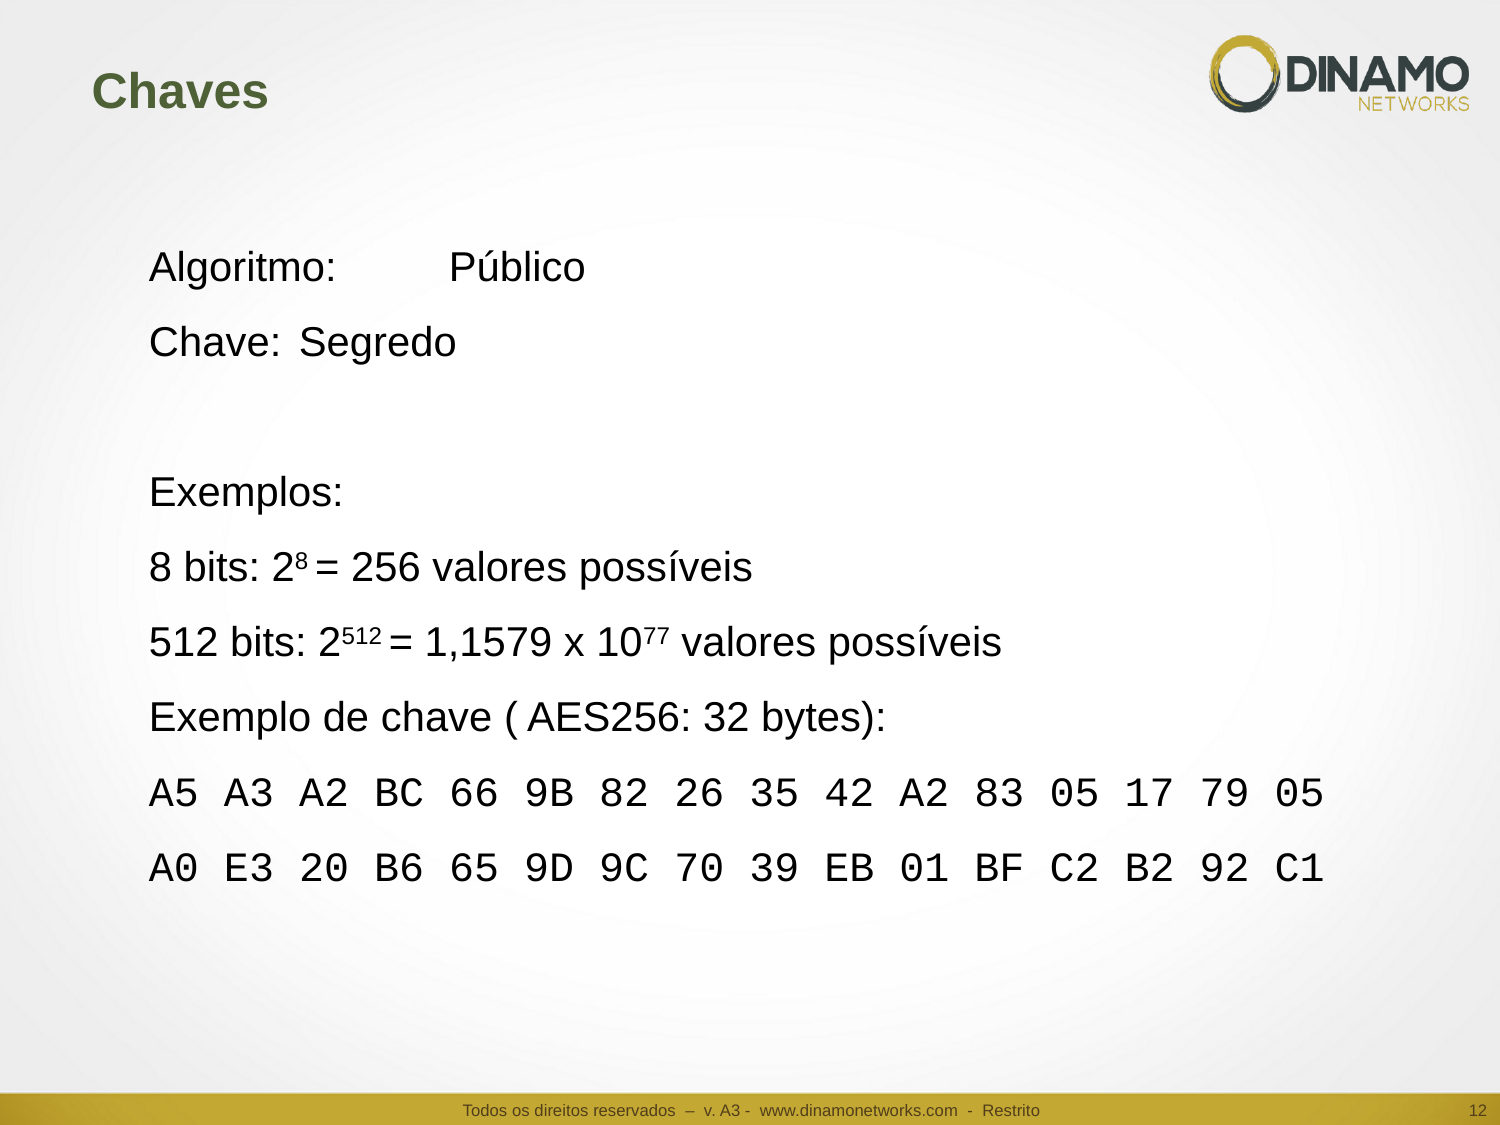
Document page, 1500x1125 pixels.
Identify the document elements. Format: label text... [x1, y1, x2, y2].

list Algoritmo: Público Chave: Segredo Exemplos: 8 bits: 28 = 256 valores possíveis 512 bits: 2512 = 1,1579 x 1077 valores possíveis Exemplo de chave ( AES256: 32 bytes): A5 A3 A2 BC 66 9B 82 26 35 42 A2 83 05 17 79 05 A0 E3 20 B6 65 9D 9C 70 39 EB 01 BF C2 B2 92 C1 [75, 231, 1437, 1000]
title Chaves [76, 35, 1123, 142]
picture [0, 0, 1500, 1125]
